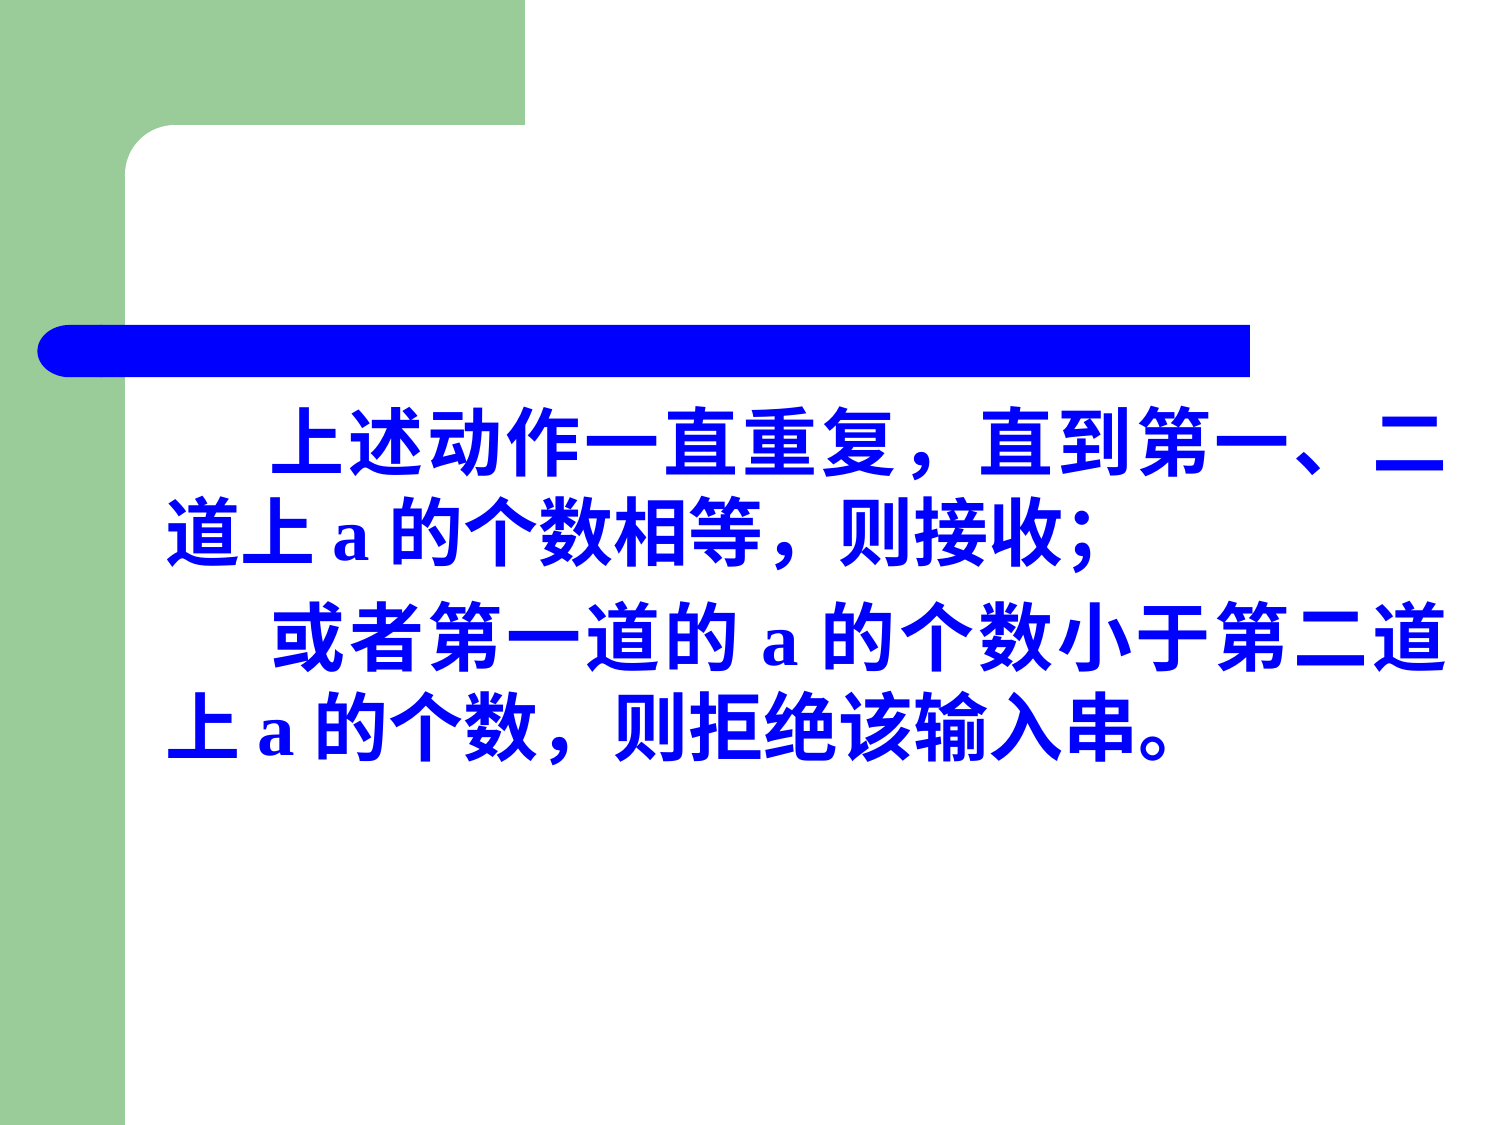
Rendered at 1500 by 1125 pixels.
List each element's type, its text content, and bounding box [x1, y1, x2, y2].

list 上述动作一直重复，直到第一、二道上a的个数相等，则接收； 或者第一道的a的个数小于第二道上a的个数，则拒绝该输入串。 [149, 387, 1463, 1001]
